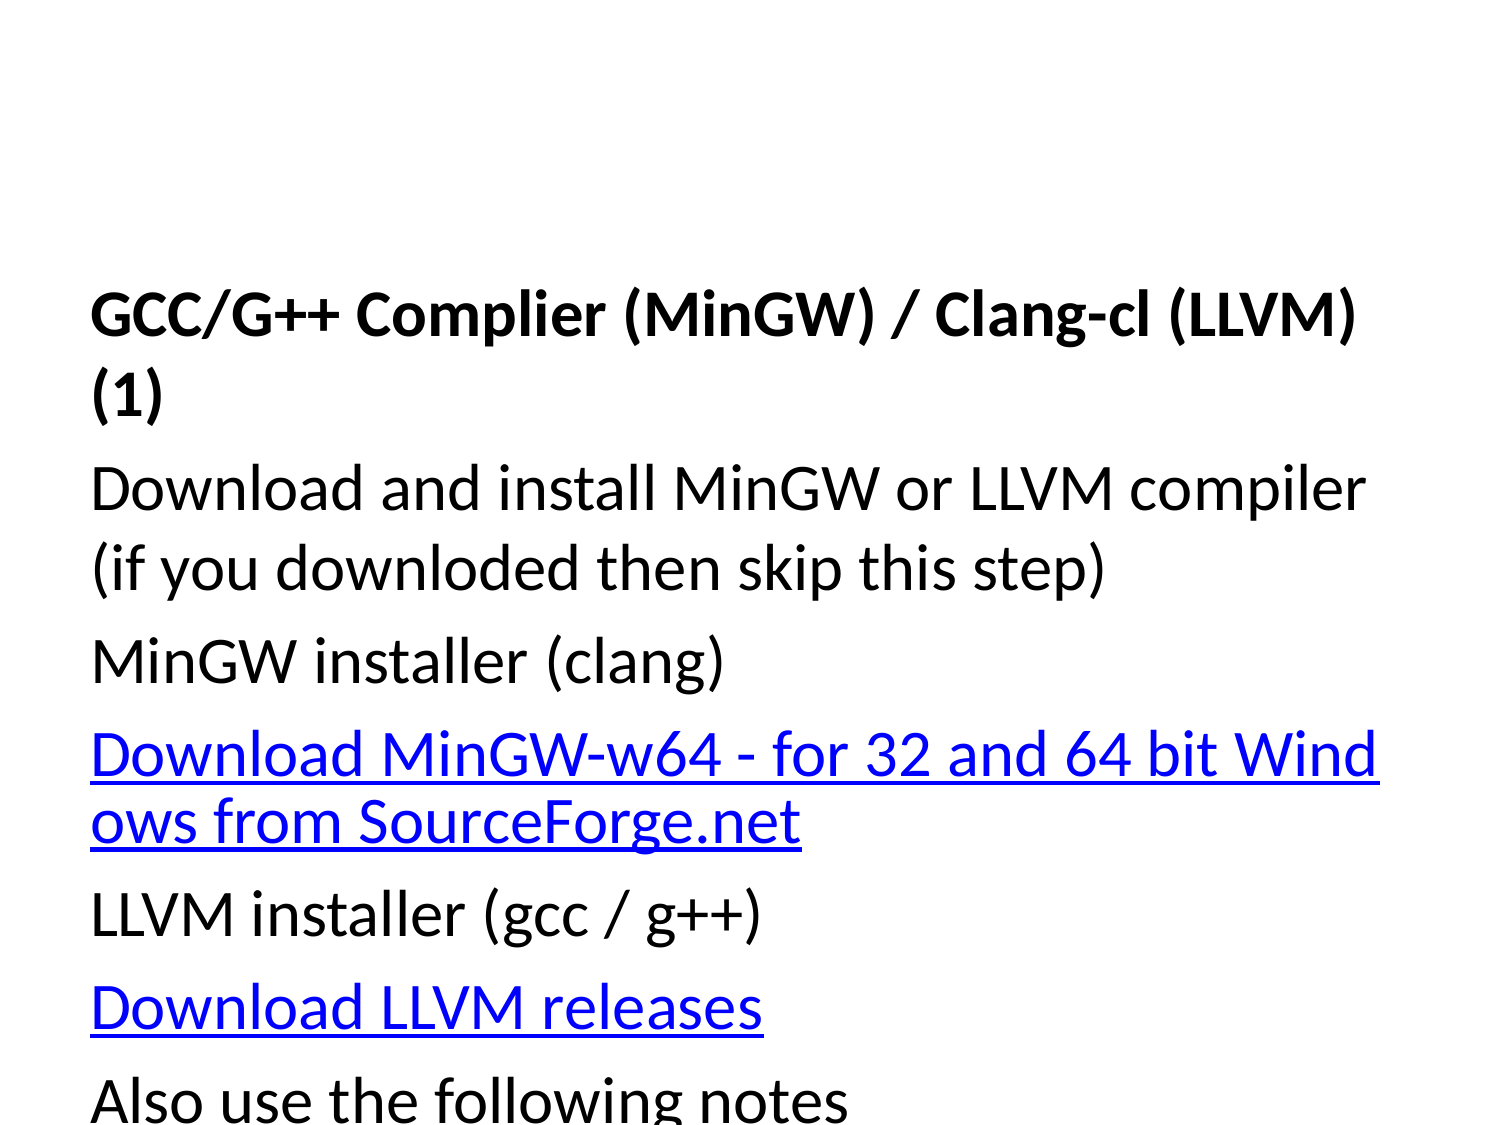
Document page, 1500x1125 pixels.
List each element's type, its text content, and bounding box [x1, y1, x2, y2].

list GCC/G++ Complier (MinGW) / Clang-cl (LLVM) (1) Download and install MinGW or LLVM compiler (if you downloded then skip this step) MinGW installer (clang) Download MinGW-w64 - for 32 and 64 bit Windows from SourceForge.net LLVM installer (gcc / g++) Download LLVM releases Also use the following notes https://llvm.org/devmtg/2014-04/PDFs/Talks/clang-cl.pdf [75, 262, 1425, 1005]
